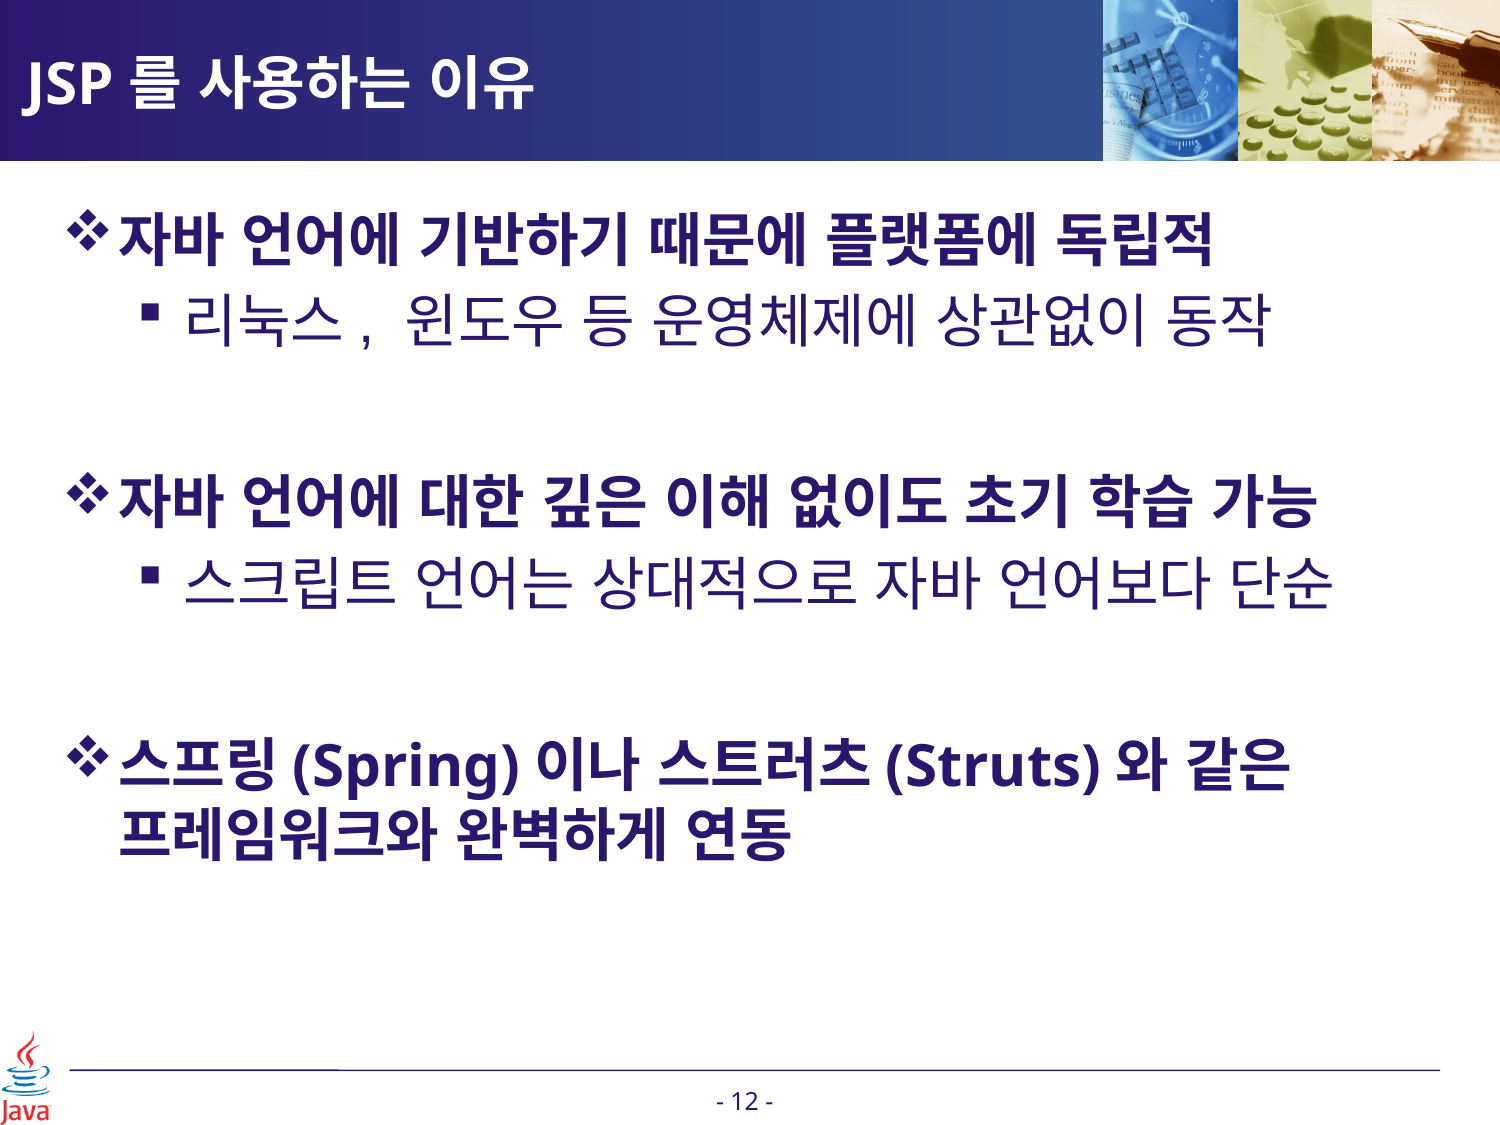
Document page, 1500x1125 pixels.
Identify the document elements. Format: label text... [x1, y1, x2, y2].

title JSP를 사용하는 이유 [11, 34, 1137, 128]
picture [1103, 0, 1500, 161]
picture [0, 1031, 51, 1125]
list 자바 언어에 기반하기 때문에 플랫폼에 독립적 리눅스, 윈도우 등 운영체제에 상관없이 동작 자바 언어에 대한 깊은 이해 없이도 초기 학습 가능 스크립트 언어는 상대적으로 자바 언어보다 단순 스프링(Spring)이나 스트러츠(Struts)와 같은 프레임워크와 완벽하게 연동 [46, 195, 1442, 1032]
